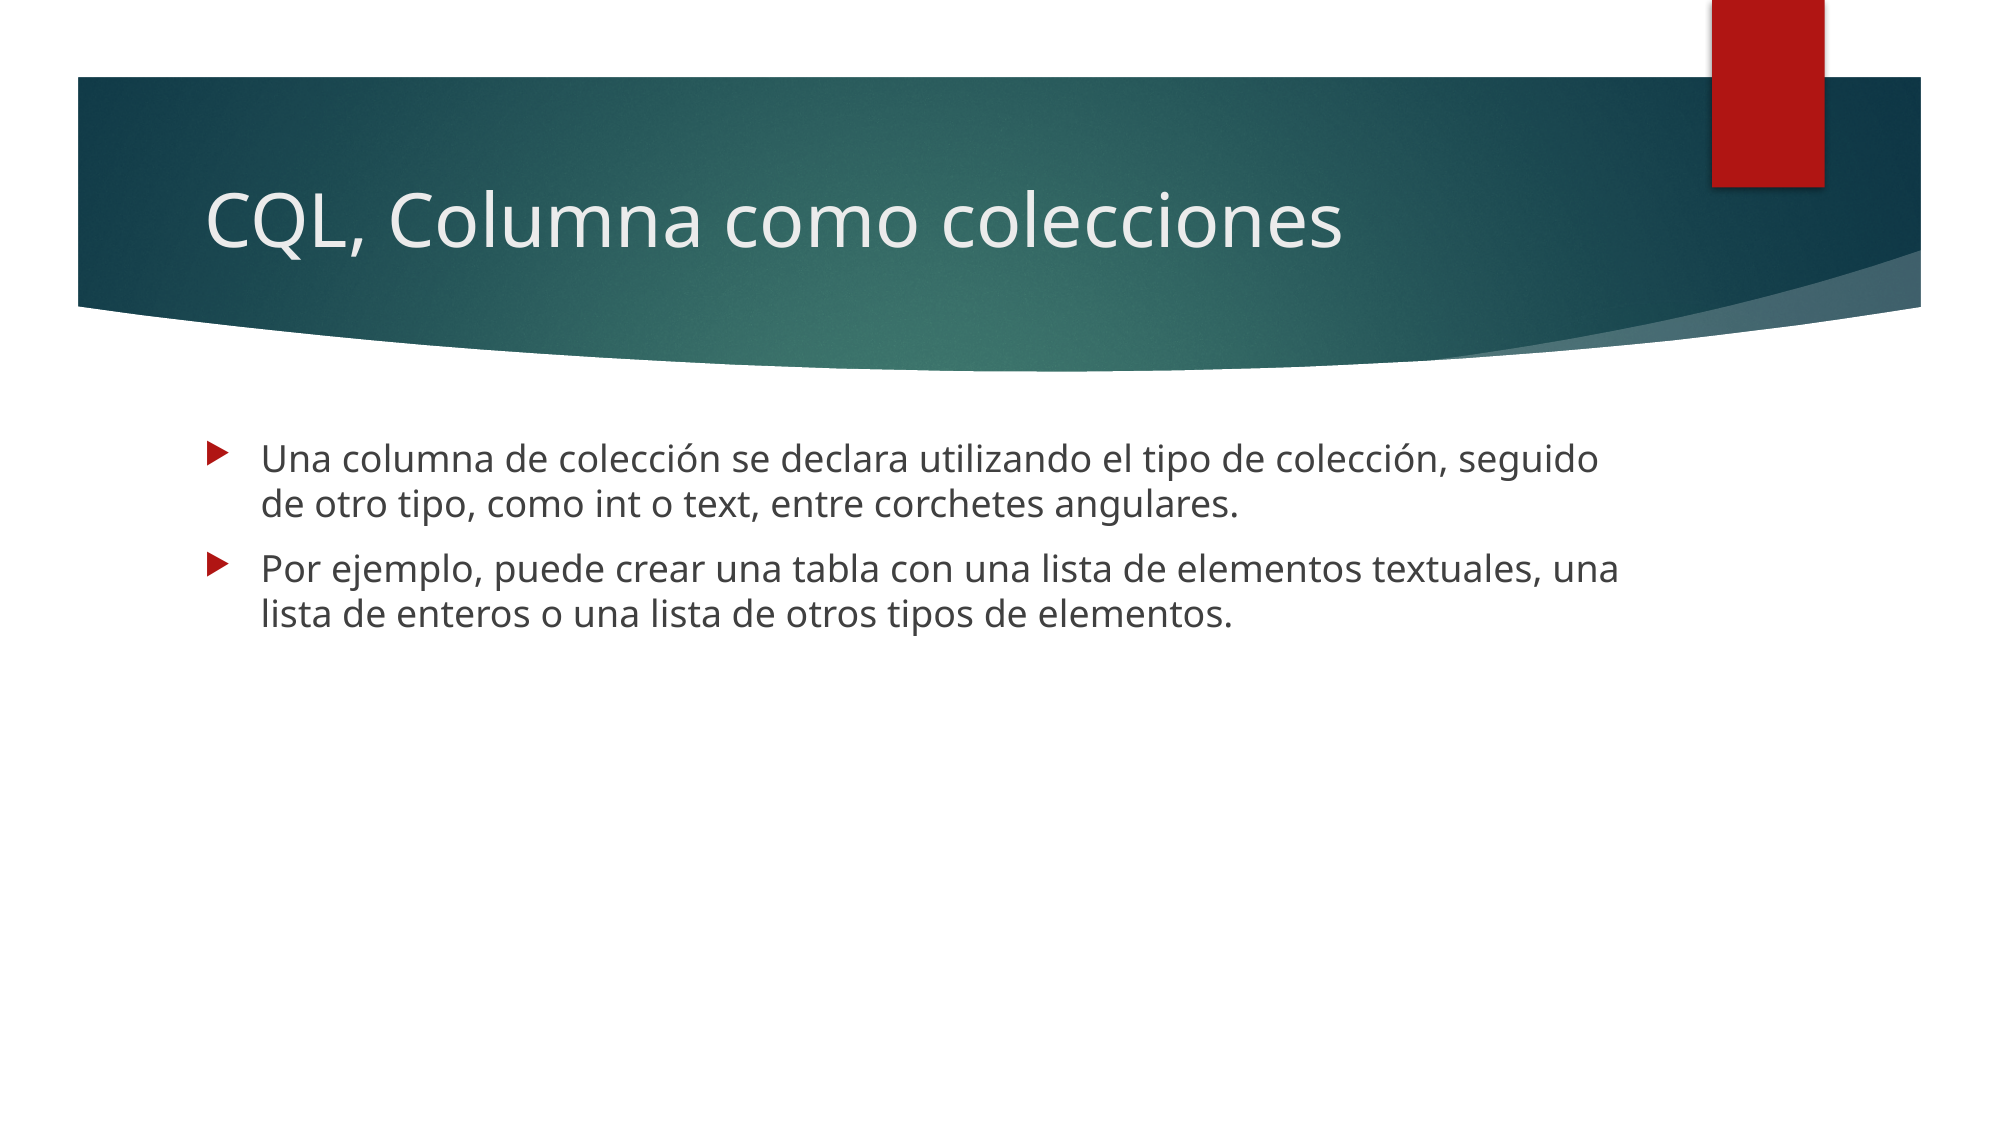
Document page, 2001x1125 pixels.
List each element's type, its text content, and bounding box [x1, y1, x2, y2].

title CQL, Columna como colecciones [189, 159, 1638, 276]
list Una columna de colección se declara utilizando el tipo de colección, seguido de otro tipo, como int o text, entre corchetes angulares. Por ejemplo, puede crear una tabla con una lista de elementos textuales, una lista de enteros o una lista de otros tipos de elementos. [189, 427, 1638, 988]
